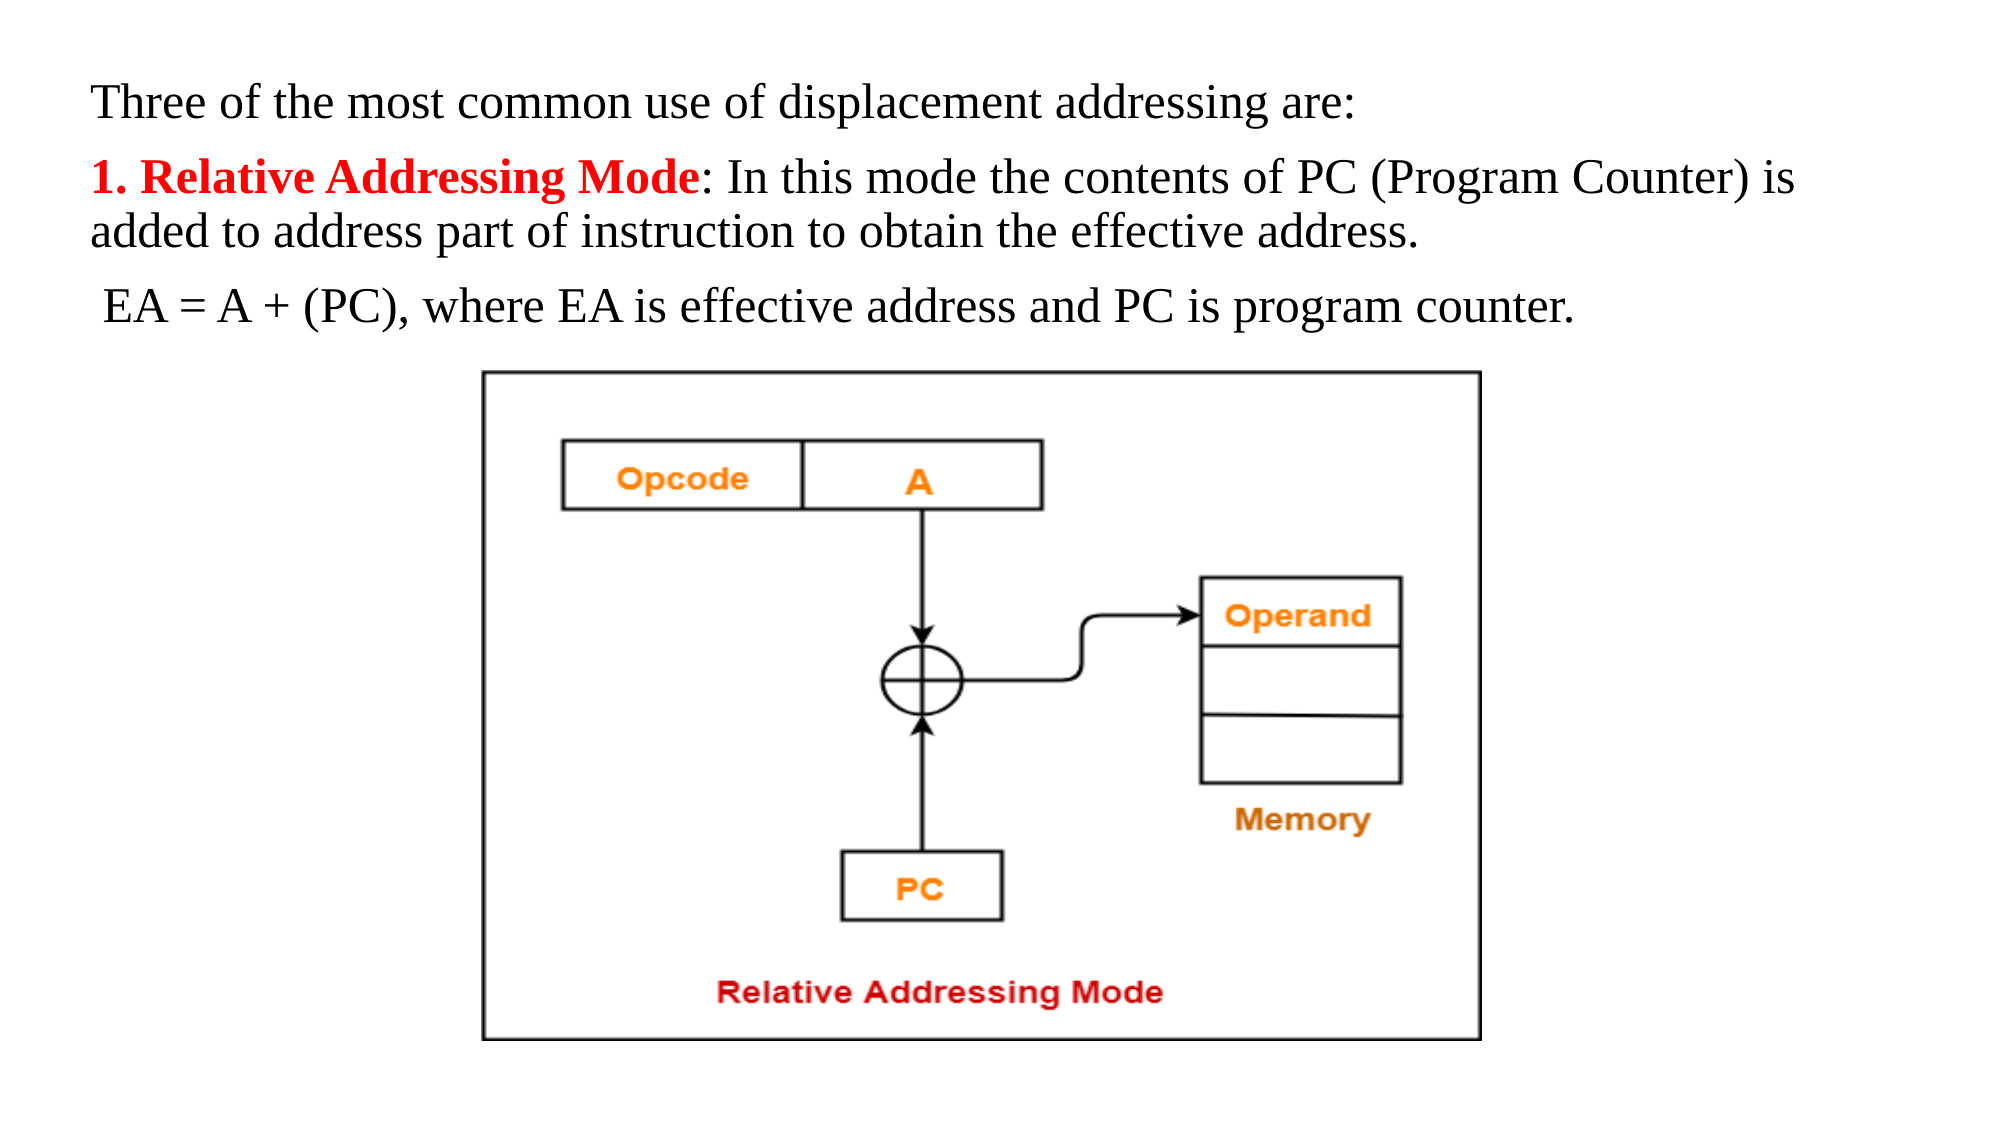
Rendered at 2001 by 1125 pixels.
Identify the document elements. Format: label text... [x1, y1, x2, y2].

picture [481, 370, 1482, 1041]
list Three of the most common use of displacement addressing are: 1. Relative Addressing Mode: In this mode the contents of PC (Program Counter) is added to address part of instruction to obtain the effective address. EA = A + (PC), where EA is effective address and PC is program counter. [75, 68, 1916, 1091]
